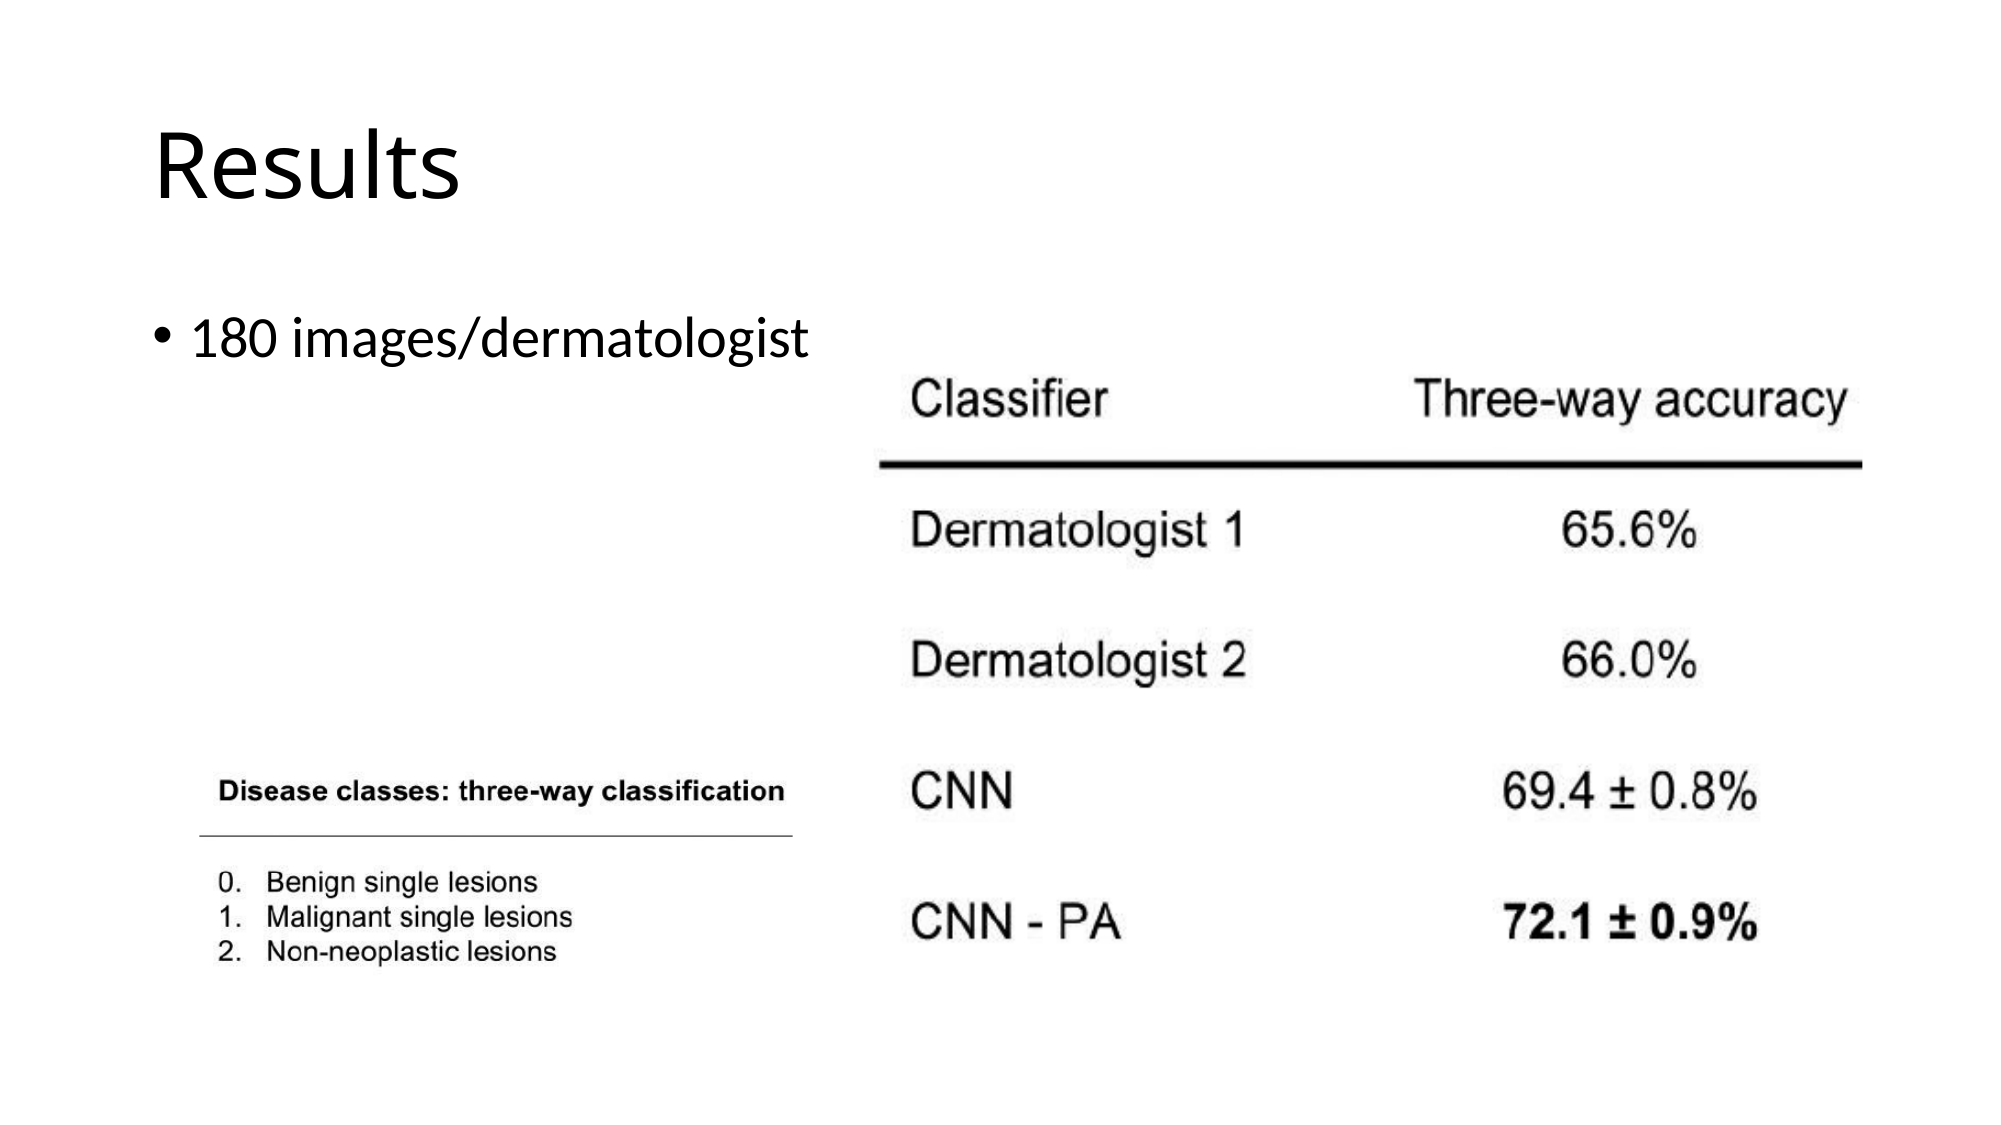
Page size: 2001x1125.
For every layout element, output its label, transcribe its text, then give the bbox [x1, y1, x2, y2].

picture [199, 763, 793, 982]
title Results [137, 59, 1863, 278]
picture [854, 367, 1863, 982]
list 180 images/dermatologist [137, 299, 1863, 1014]
